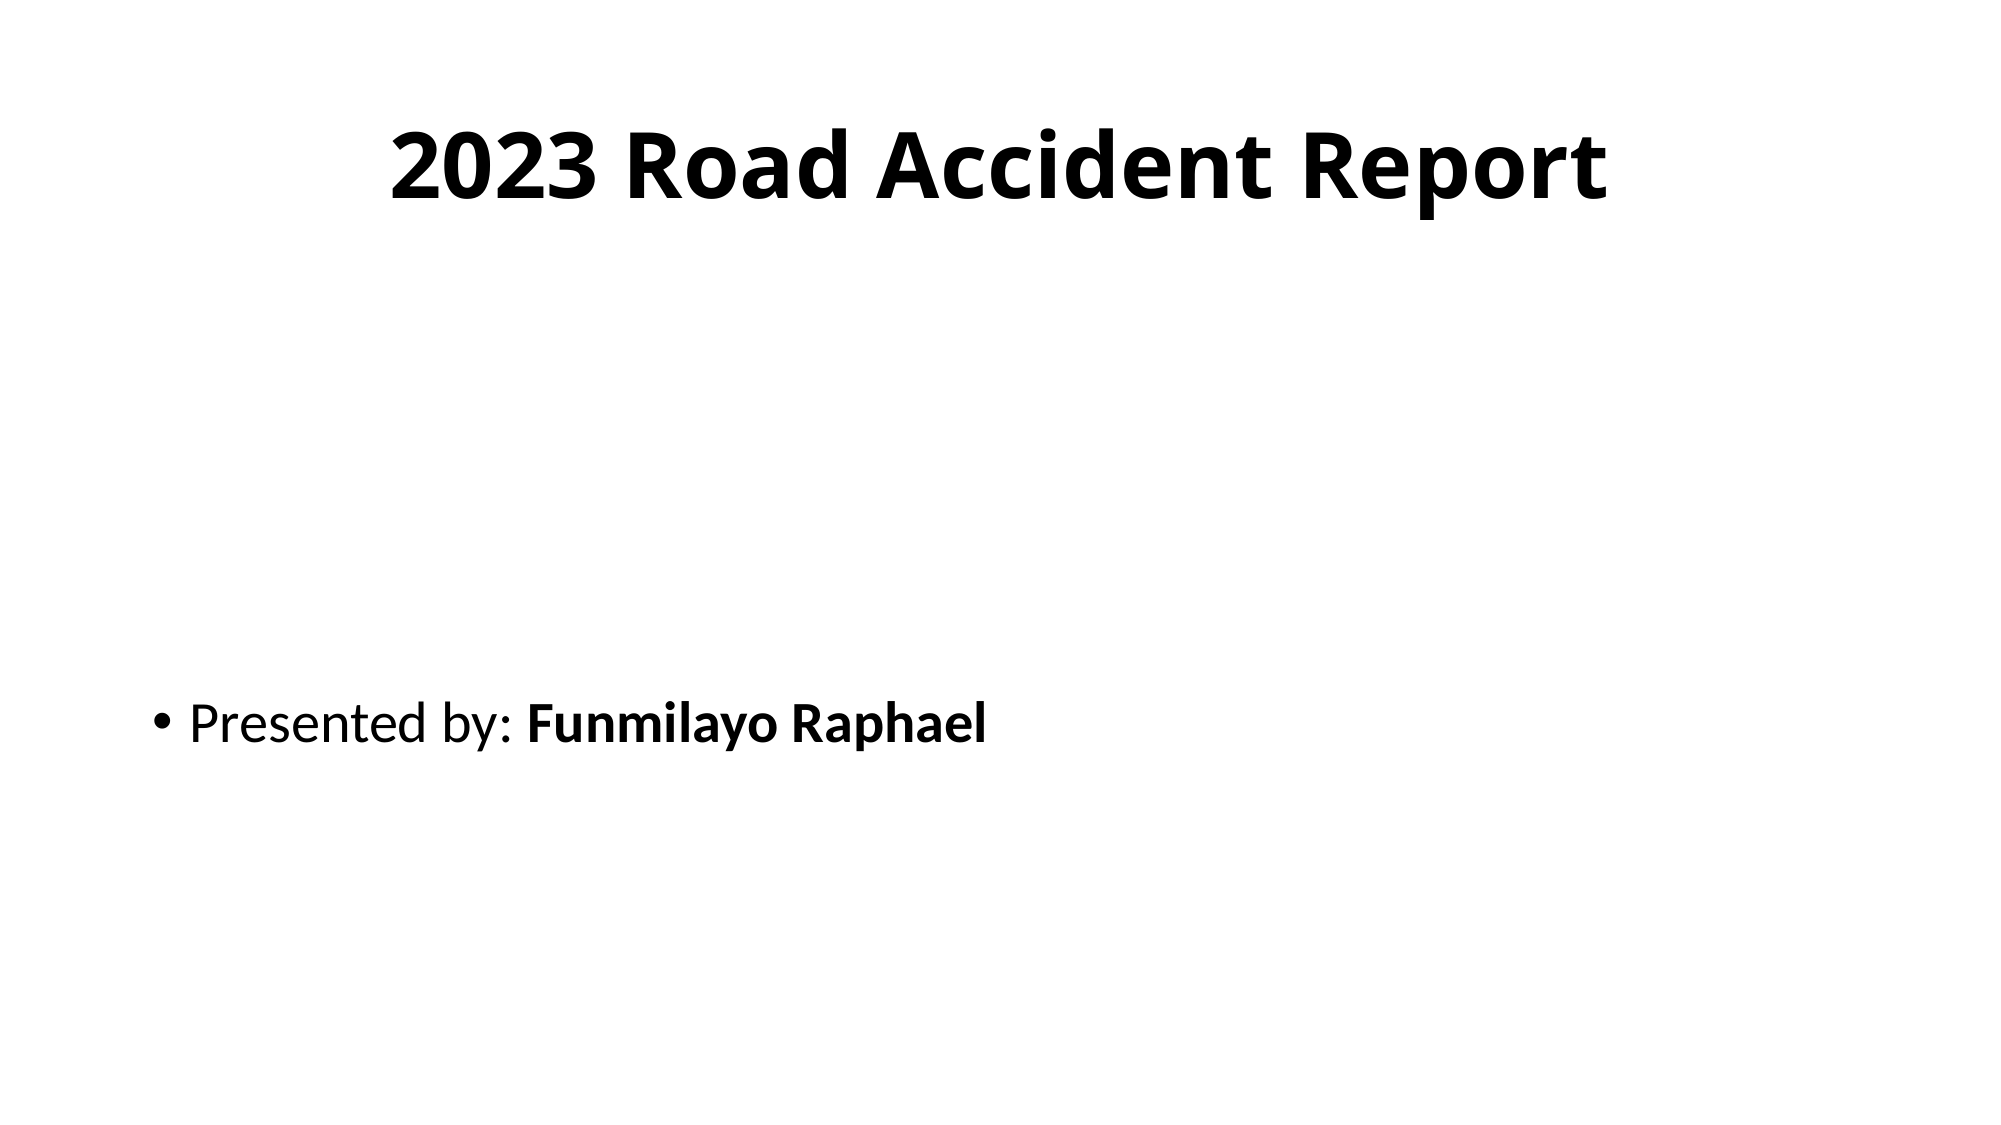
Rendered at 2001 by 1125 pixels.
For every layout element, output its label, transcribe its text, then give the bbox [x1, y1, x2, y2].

title 2023 Road Accident Report [137, 59, 1863, 278]
list Presented by: Funmilayo Raphael [137, 684, 1132, 785]
